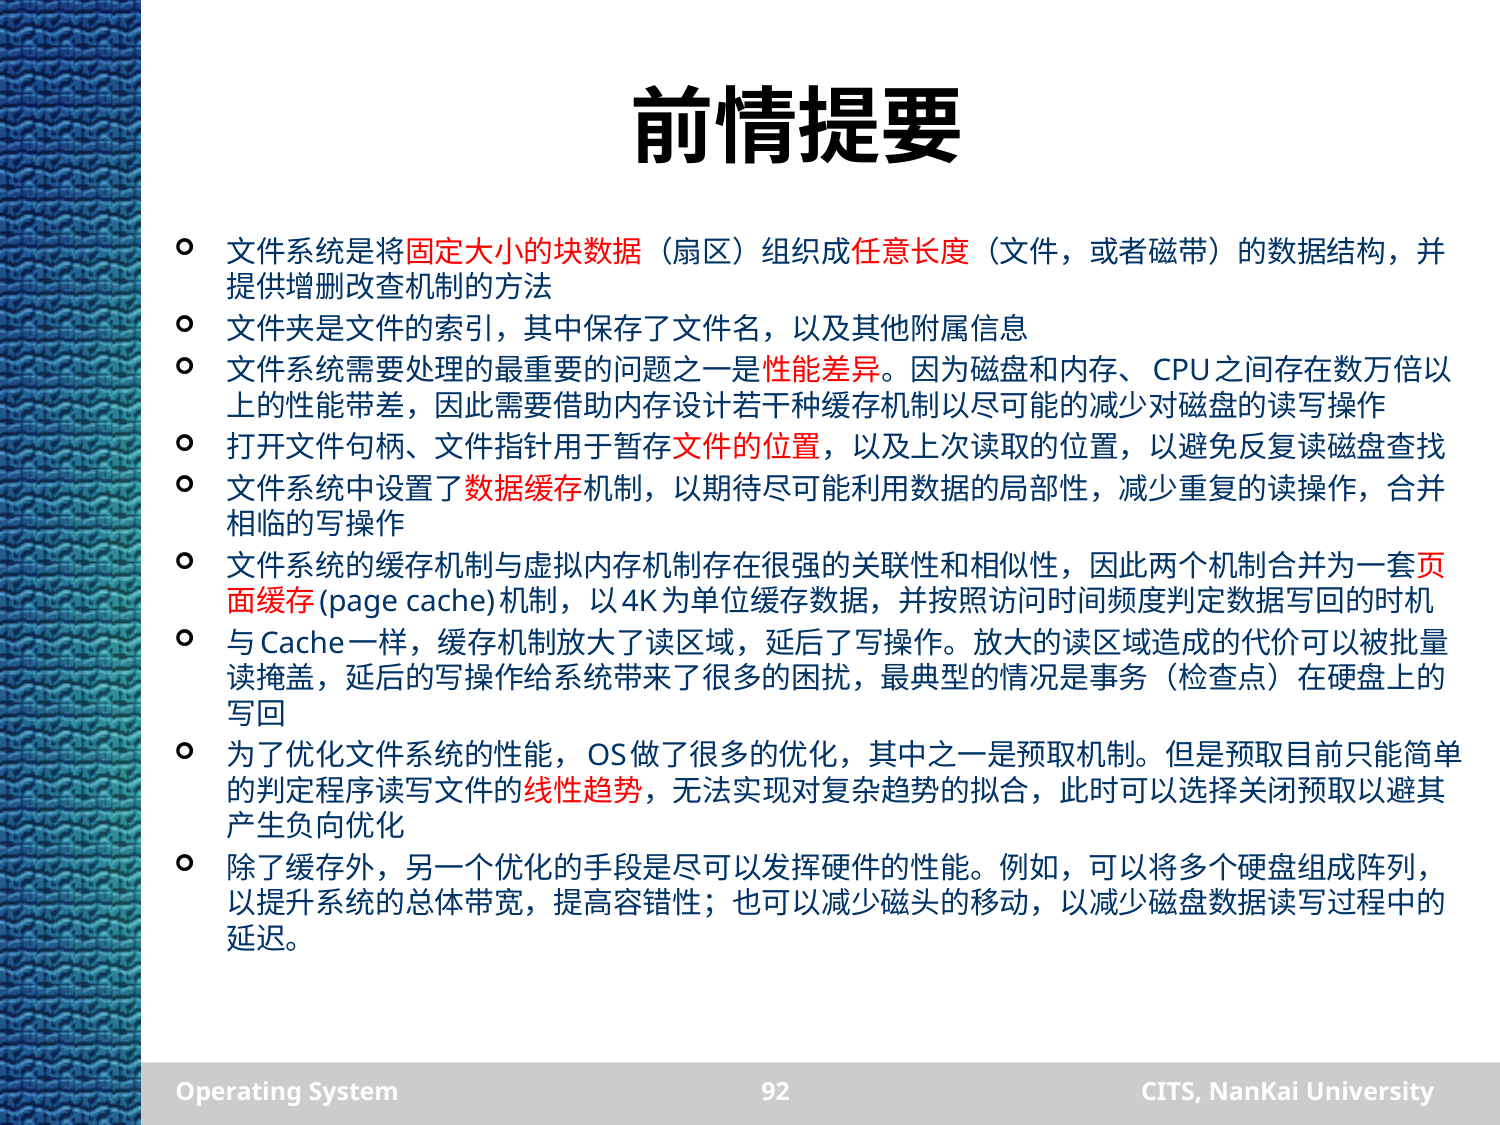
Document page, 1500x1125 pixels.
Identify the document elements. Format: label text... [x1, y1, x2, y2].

footer CITS, NanKai University [974, 1067, 1451, 1118]
list 文件系统是将固定大小的块数据（扇区）组织成任意长度（文件，或者磁带）的数据结构，并提供增删改查机制的方法 文件夹是文件的索引，其中保存了文件名，以及其他附属信息 文件系统需要处理的最重要的问题之一是性能差异。因为磁盘和内存、CPU之间存在数万倍以上的性能带差，因此需要借助内存设计若干种缓存机制以尽可能的减少对磁盘的读写操作 打开文件句柄、文件指针用于暂存文件的位置，以及上次读取的位置，以避免反复读磁盘查找 文件系统中设置了数据缓存机制，以期待尽可能利用数据的局部性，减少重复的读操作，合并相临的写操作 文件系统的缓存机制与虚拟内存机制存在很强的关联性和相似性，因此两个机制合并为一套页面缓存(page cache)机制，以4K为单位缓存数据，并按照访问时间频度判定数据写回的时机 与Cache一样，缓存机制放大了读区域，延后了写操作。放大的读区域造成的代价可以被批量读掩盖，延后的写操作给系统带来了很多的困扰，最典型的情况是事务（检查点）在硬盘上的写回 为了优化文件系统的性能，OS做了很多的优化，其中之一是预取机制。但是预取目前只能简单的判定程序读写文件的线性趋势，无法实现对复杂趋势的拟合，此时可以选择关闭预取以避其产生负向优化 除了缓存外，另一个优化的手段是尽可以发挥硬件的性能。例如，可以将多个硬盘组成阵列，以提升系统的总体带宽，提高容错性；也可以减少磁头的移动，以减少磁盘数据读写过程中的延迟。 [159, 224, 1483, 1047]
title 前情提要 [159, 50, 1436, 197]
slide_number Operating System [160, 1067, 574, 1118]
slide_number 92 [600, 1067, 951, 1118]
picture [0, 0, 141, 1125]
